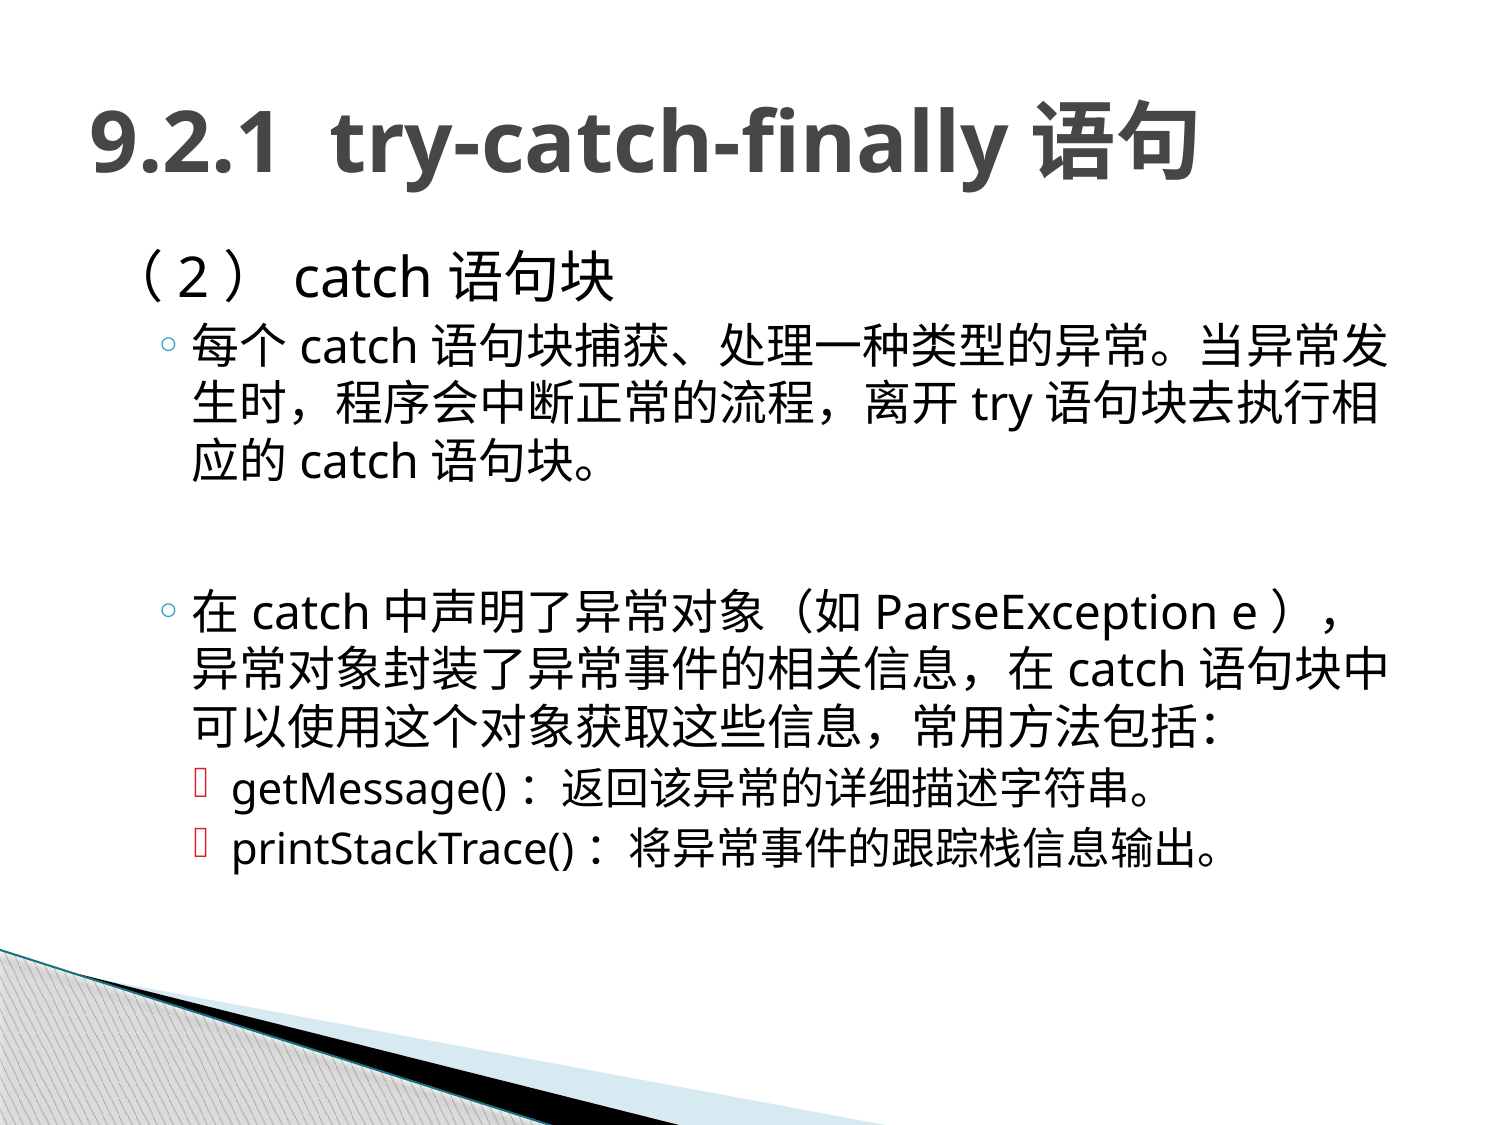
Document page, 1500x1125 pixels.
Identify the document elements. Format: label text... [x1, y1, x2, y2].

title 9.2.1 try-catch-finally语句 [75, 45, 1425, 233]
list （2）catch语句块 每个catch语句块捕获、处理一种类型的异常。当异常发生时，程序会中断正常的流程，离开try语句块去执行相应的catch语句块。 在catch中声明了异常对象（如ParseException e），异常对象封装了异常事件的相关信息，在catch语句块中可以使用这个对象获取这些信息，常用方法包括： getMessage()：返回该异常的详细描述字符串。 printStackTrace()：将异常事件的跟踪栈信息输出。 [75, 233, 1425, 977]
